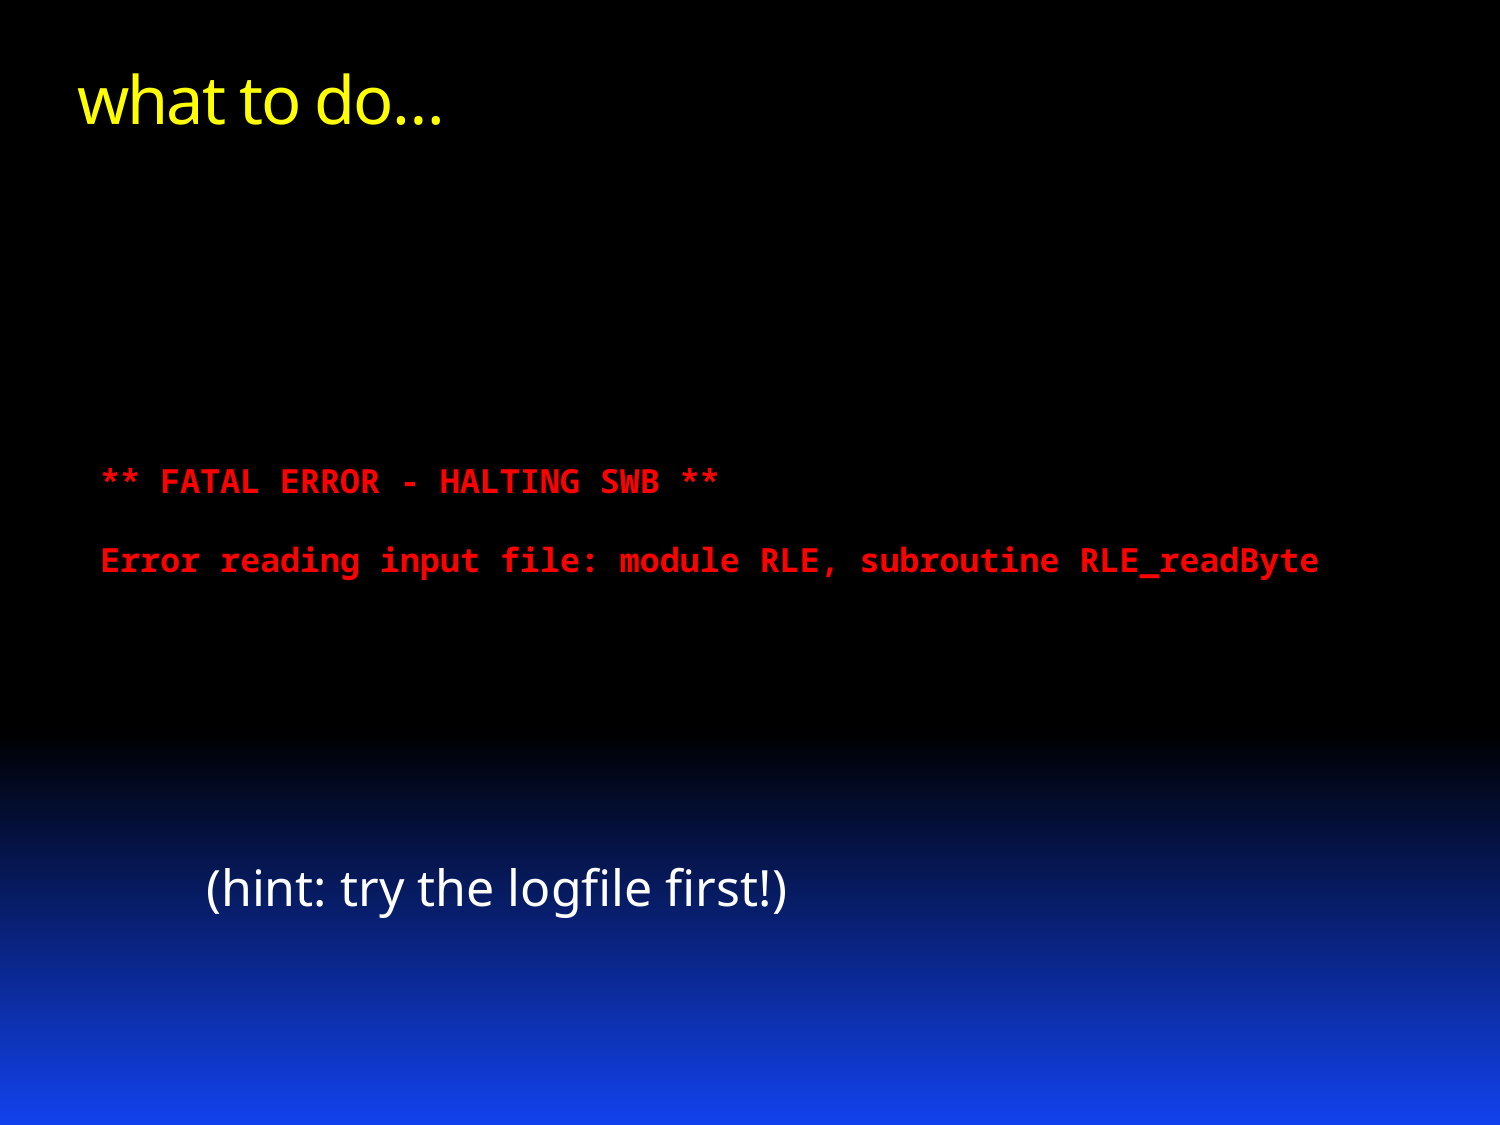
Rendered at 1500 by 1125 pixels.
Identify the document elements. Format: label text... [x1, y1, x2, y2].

text_box (hint: try the logfile first!) [191, 849, 803, 924]
title what to do… [62, 50, 1463, 154]
text_box ** FATAL ERROR - HALTING SWB ** Error reading input file: module RLE, subroutine RLE_readByte [85, 412, 1415, 587]
